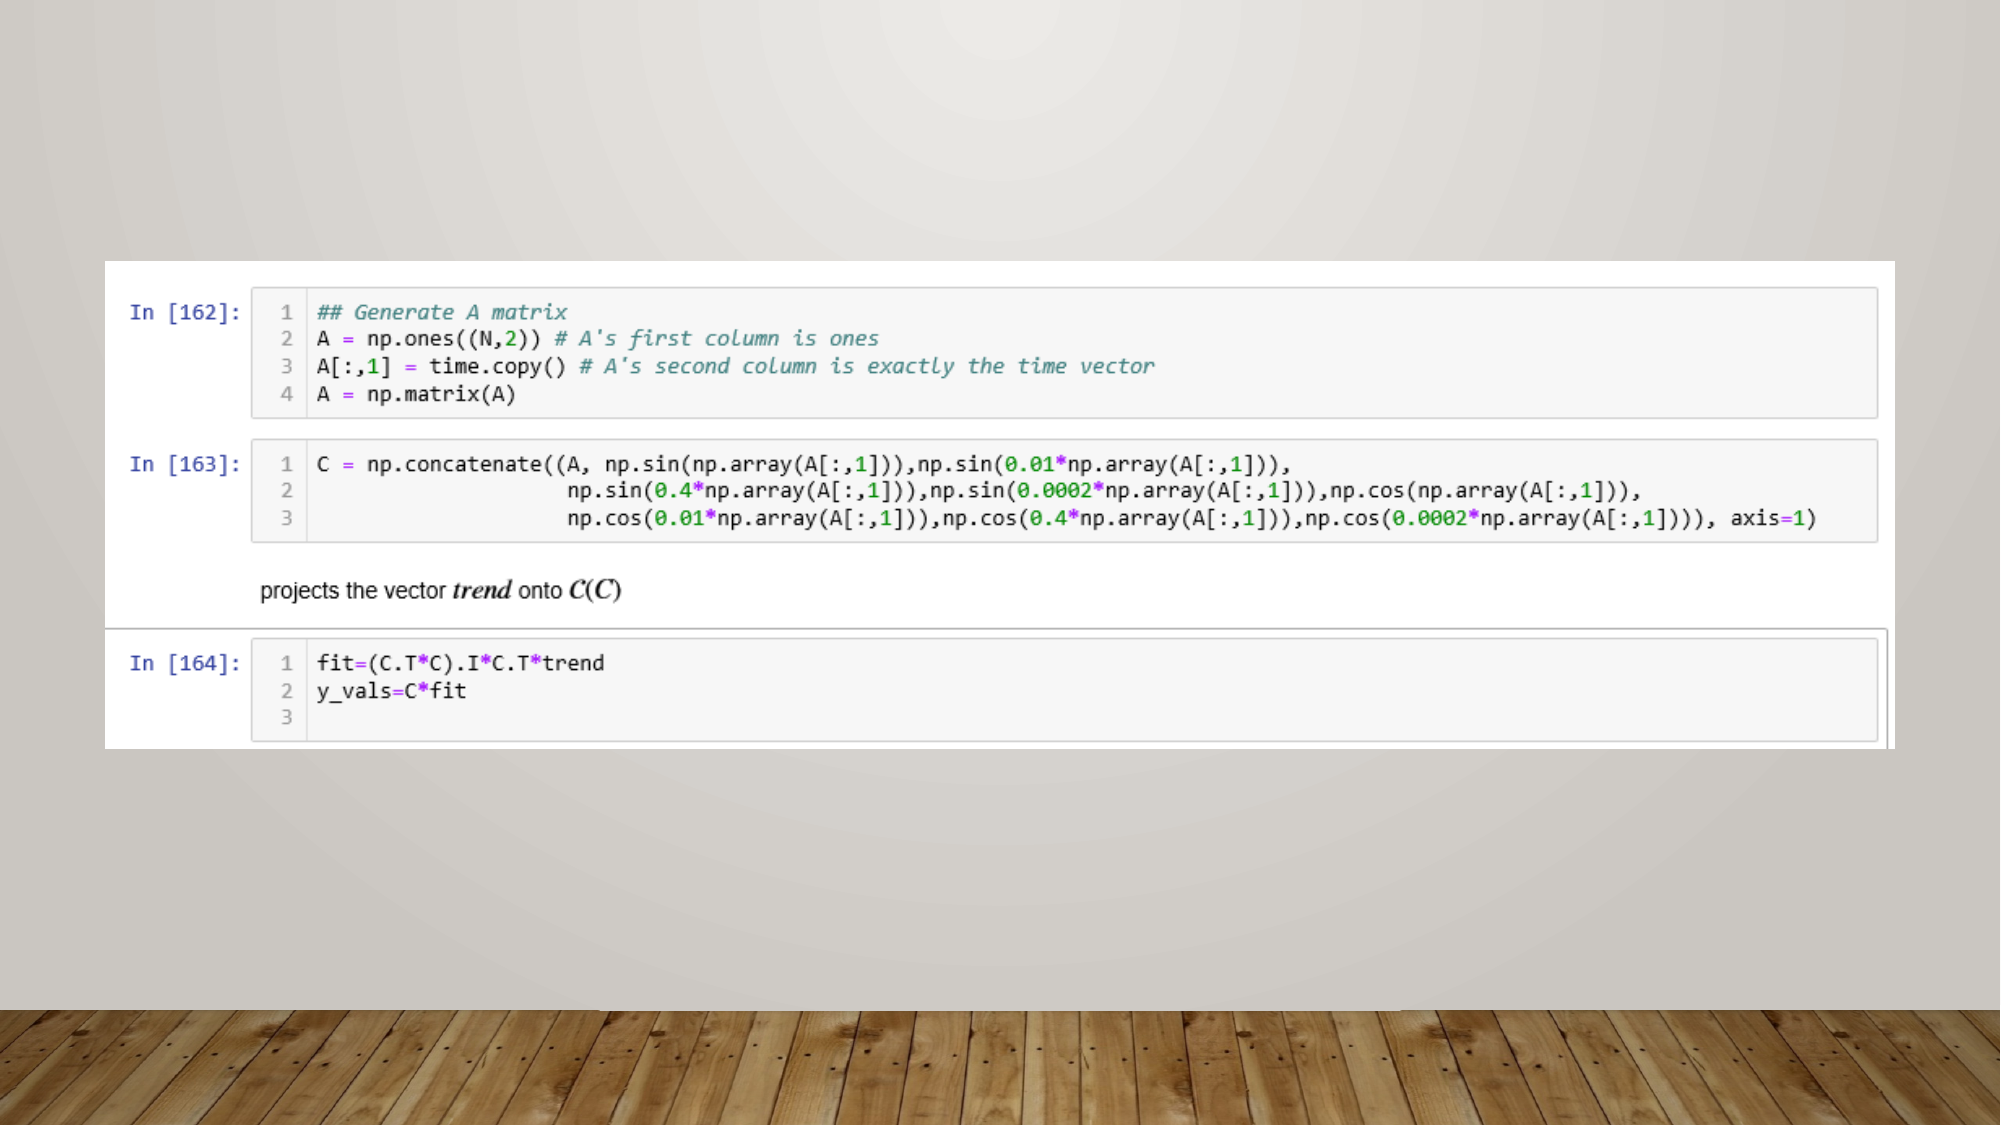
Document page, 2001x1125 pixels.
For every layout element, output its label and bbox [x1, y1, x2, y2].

text_box [0, 0, 2000, 1004]
list [105, 261, 1895, 750]
picture [0, 1006, 2000, 1125]
